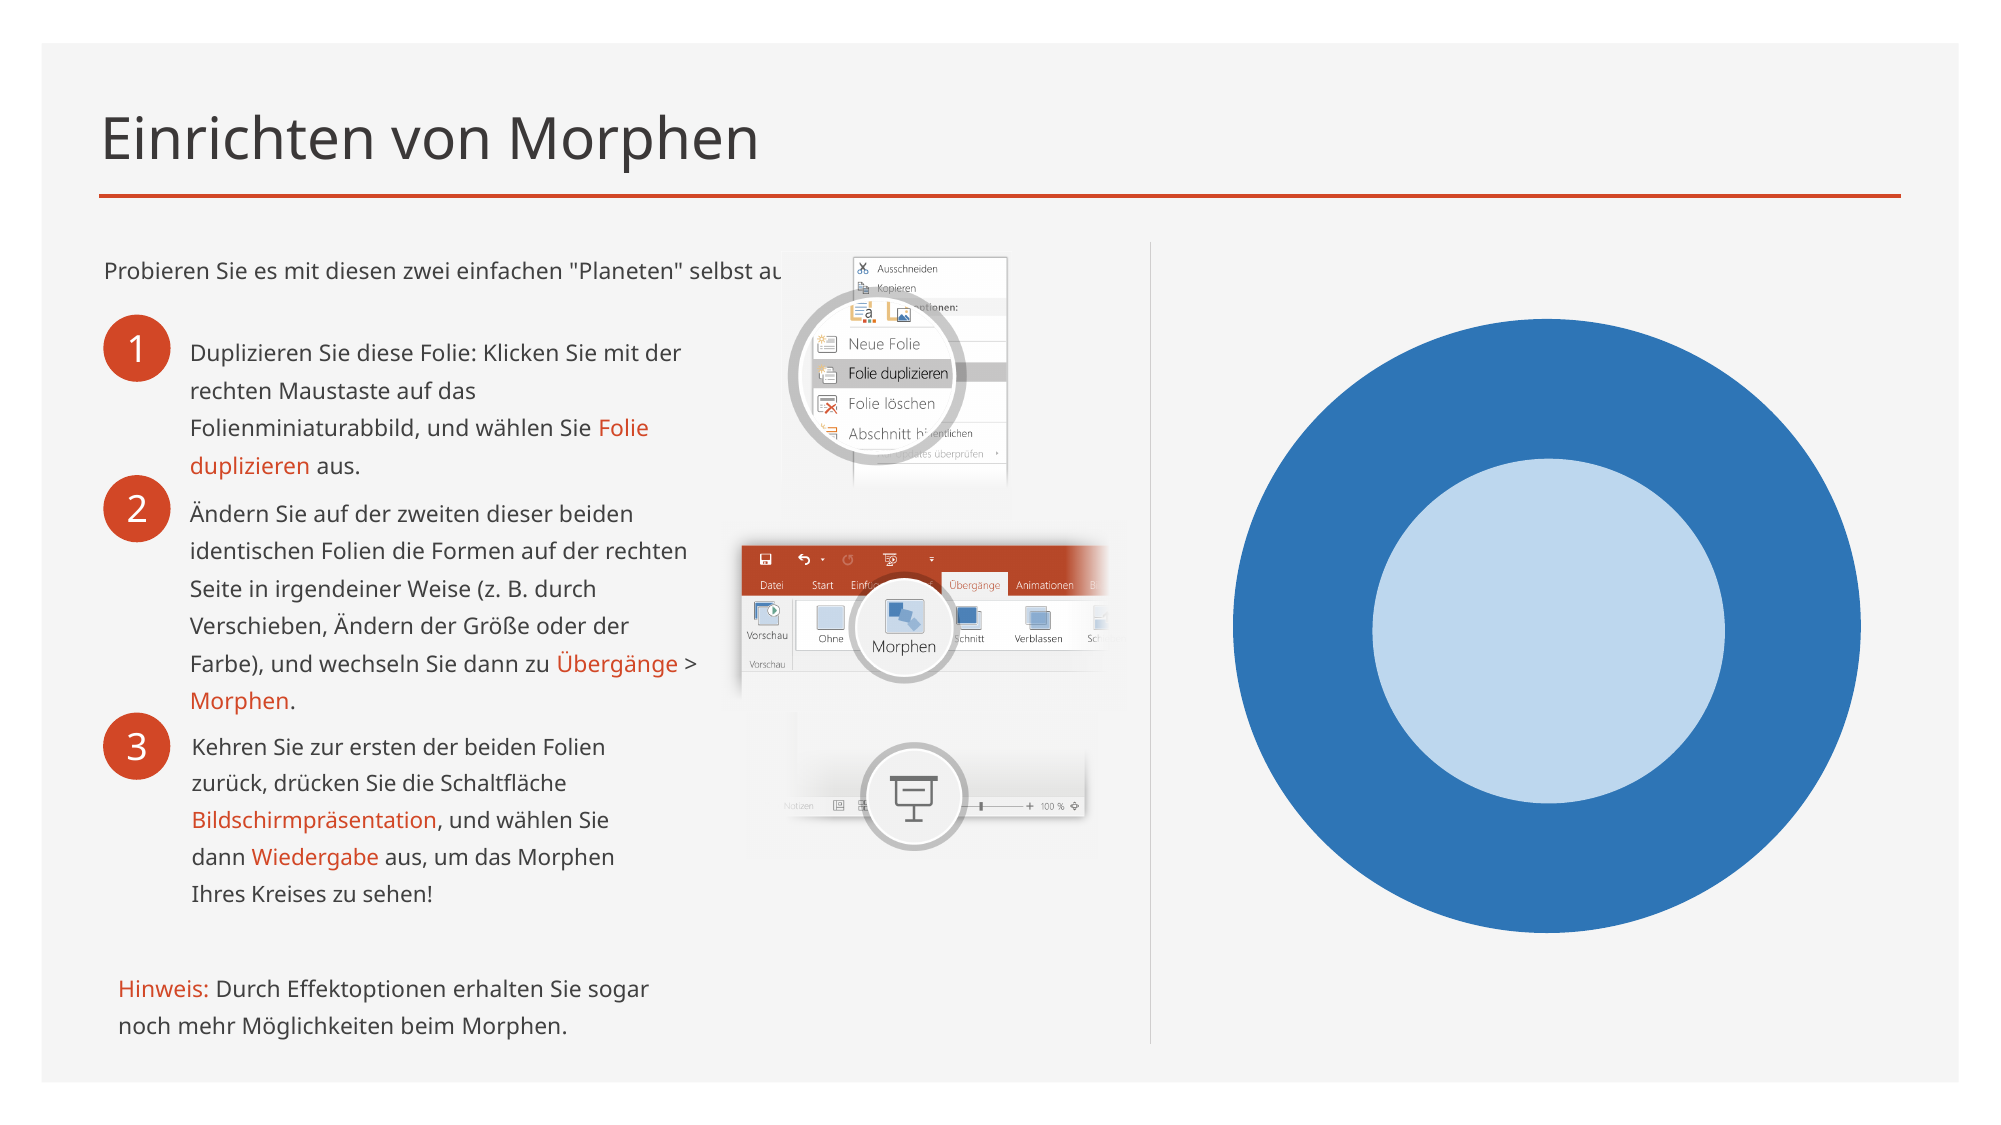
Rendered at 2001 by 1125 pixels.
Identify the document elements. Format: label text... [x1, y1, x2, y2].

picture [746, 712, 1098, 859]
text_box Kehren Sie zur ersten der beiden Folien zurück, drücken Sie die Schaltfläche Bildschirmpräsentation, und wählen Sie dann Wiedergabe aus, um das Morphen Ihres Kreises zu sehen! [176, 715, 634, 916]
title Einrichten von Morphen [85, 73, 1214, 179]
text_box [1371, 457, 1726, 805]
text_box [91, 314, 184, 382]
text_box Duplizieren Sie diese Folie: Klicken Sie mit der rechten Maustaste auf das Folienminiaturabbild, und wählen Sie Folie duplizieren aus. [174, 321, 723, 472]
picture [721, 251, 1127, 711]
text_box Ändern Sie auf der zweiten dieser beiden identischen Folien die Formen auf der rechten Seite in irgendeiner Weise (z. B. durch Verschieben, Ändern der Größe oder der Farbe), und wechseln Sie dann zu Übergänge > Morphen. [174, 481, 722, 721]
text_box [1231, 317, 1862, 935]
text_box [91, 475, 184, 543]
text_box Hinweis: Durch Effektoptionen erhalten Sie sogar noch mehr Möglichkeiten beim Morphen. [103, 956, 670, 1071]
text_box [91, 712, 183, 780]
text_box Probieren Sie es mit diesen zwei einfachen "Planeten" selbst aus: [88, 238, 928, 317]
